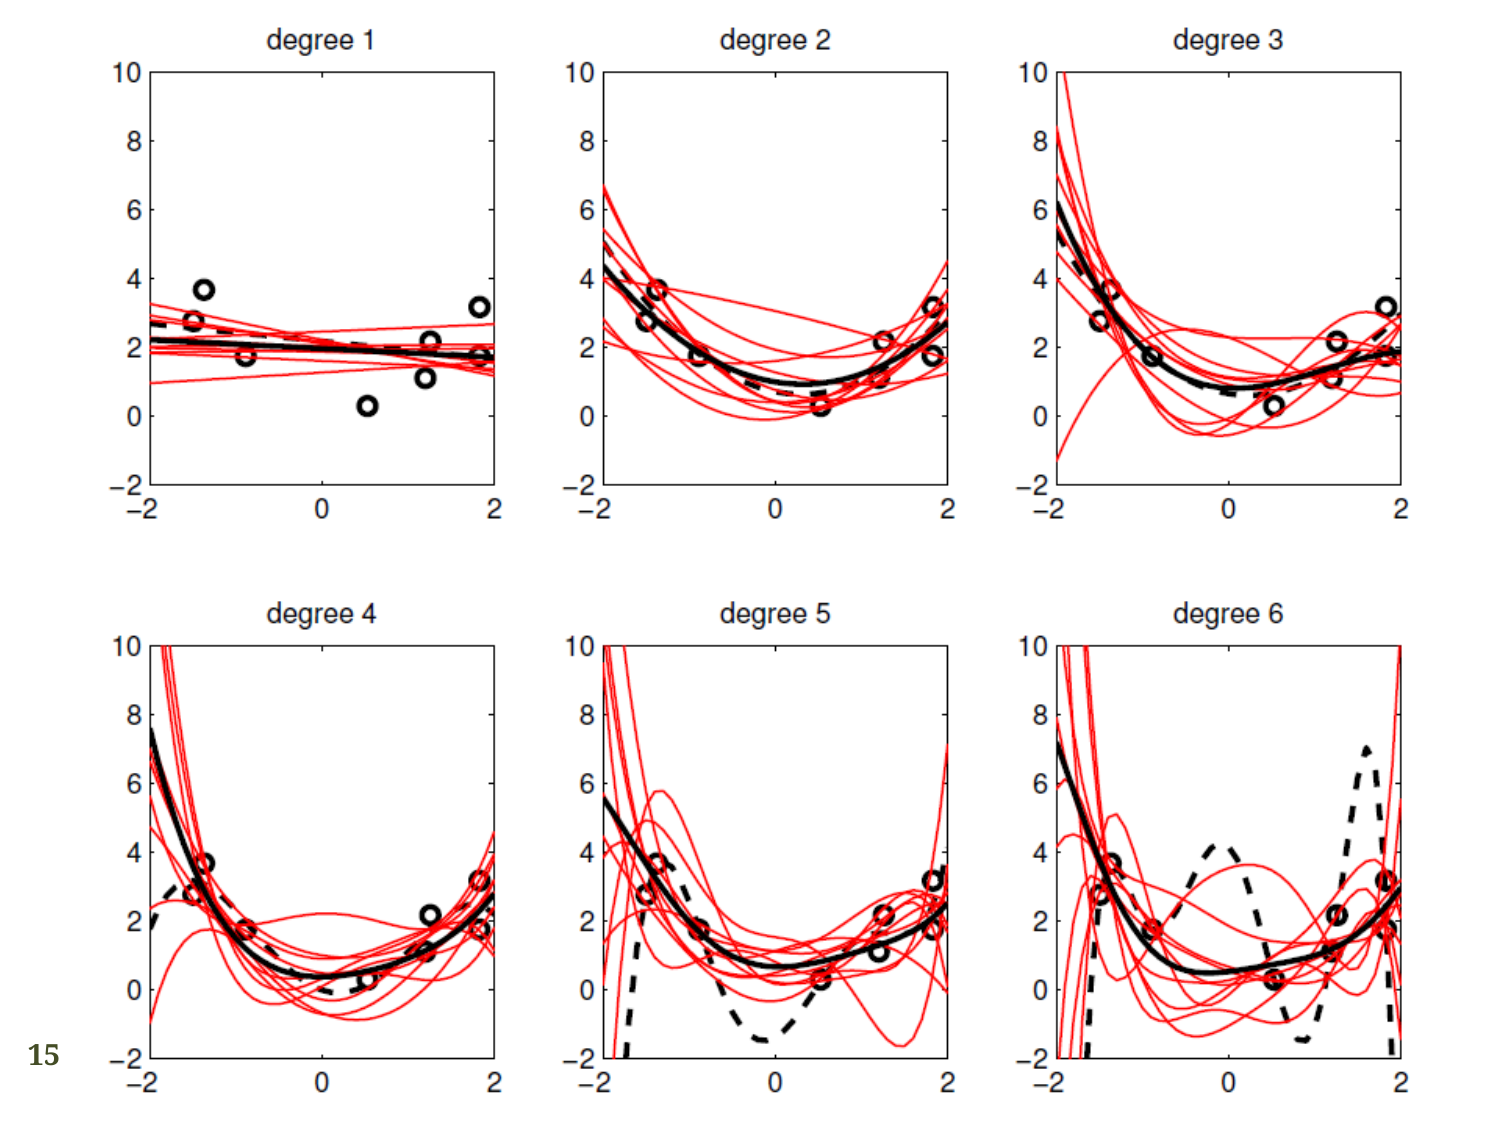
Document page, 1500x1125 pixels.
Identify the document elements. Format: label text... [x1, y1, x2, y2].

slide_number 15 [0, 1025, 65, 1088]
picture [70, 5, 1430, 1119]
